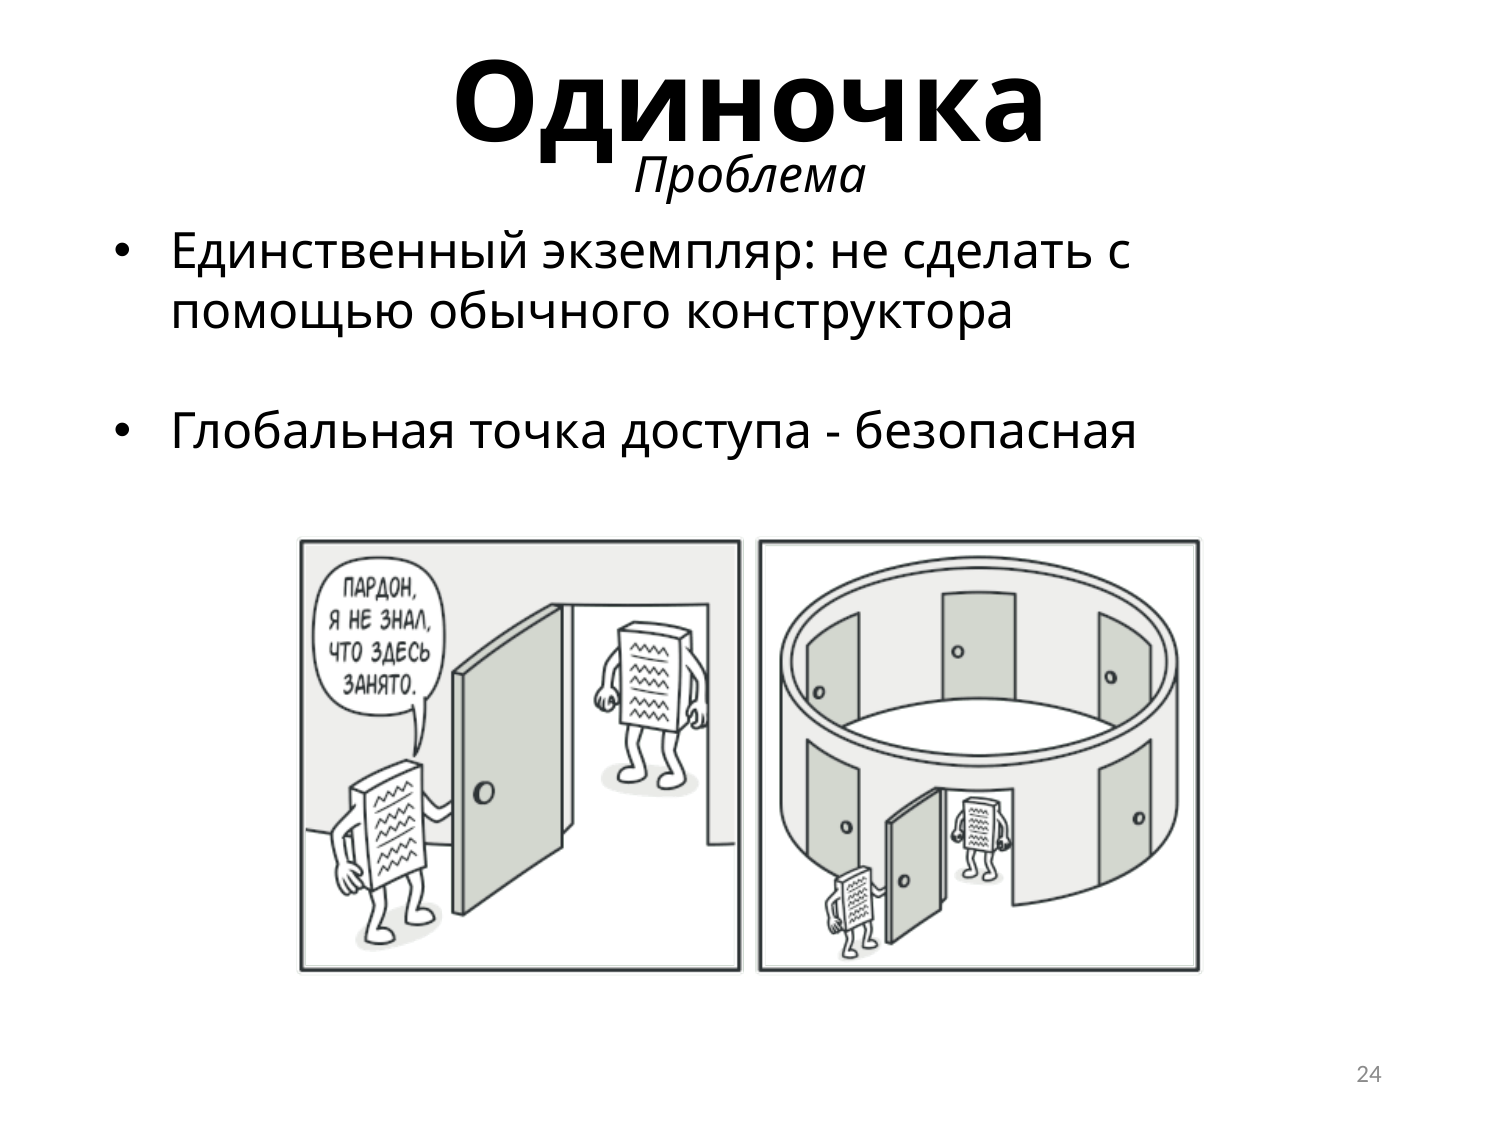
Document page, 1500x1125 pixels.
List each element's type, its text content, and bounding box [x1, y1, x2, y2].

text_box Одиночка [435, 22, 1065, 135]
slide_number 24 [1059, 1042, 1397, 1103]
text_box Проблема [98, 135, 1402, 211]
picture [281, 521, 1219, 991]
text_box Единственный экземпляр: не сделать с помощью обычного конструктора Глобальная точка доступа - безопасная [98, 211, 1402, 467]
